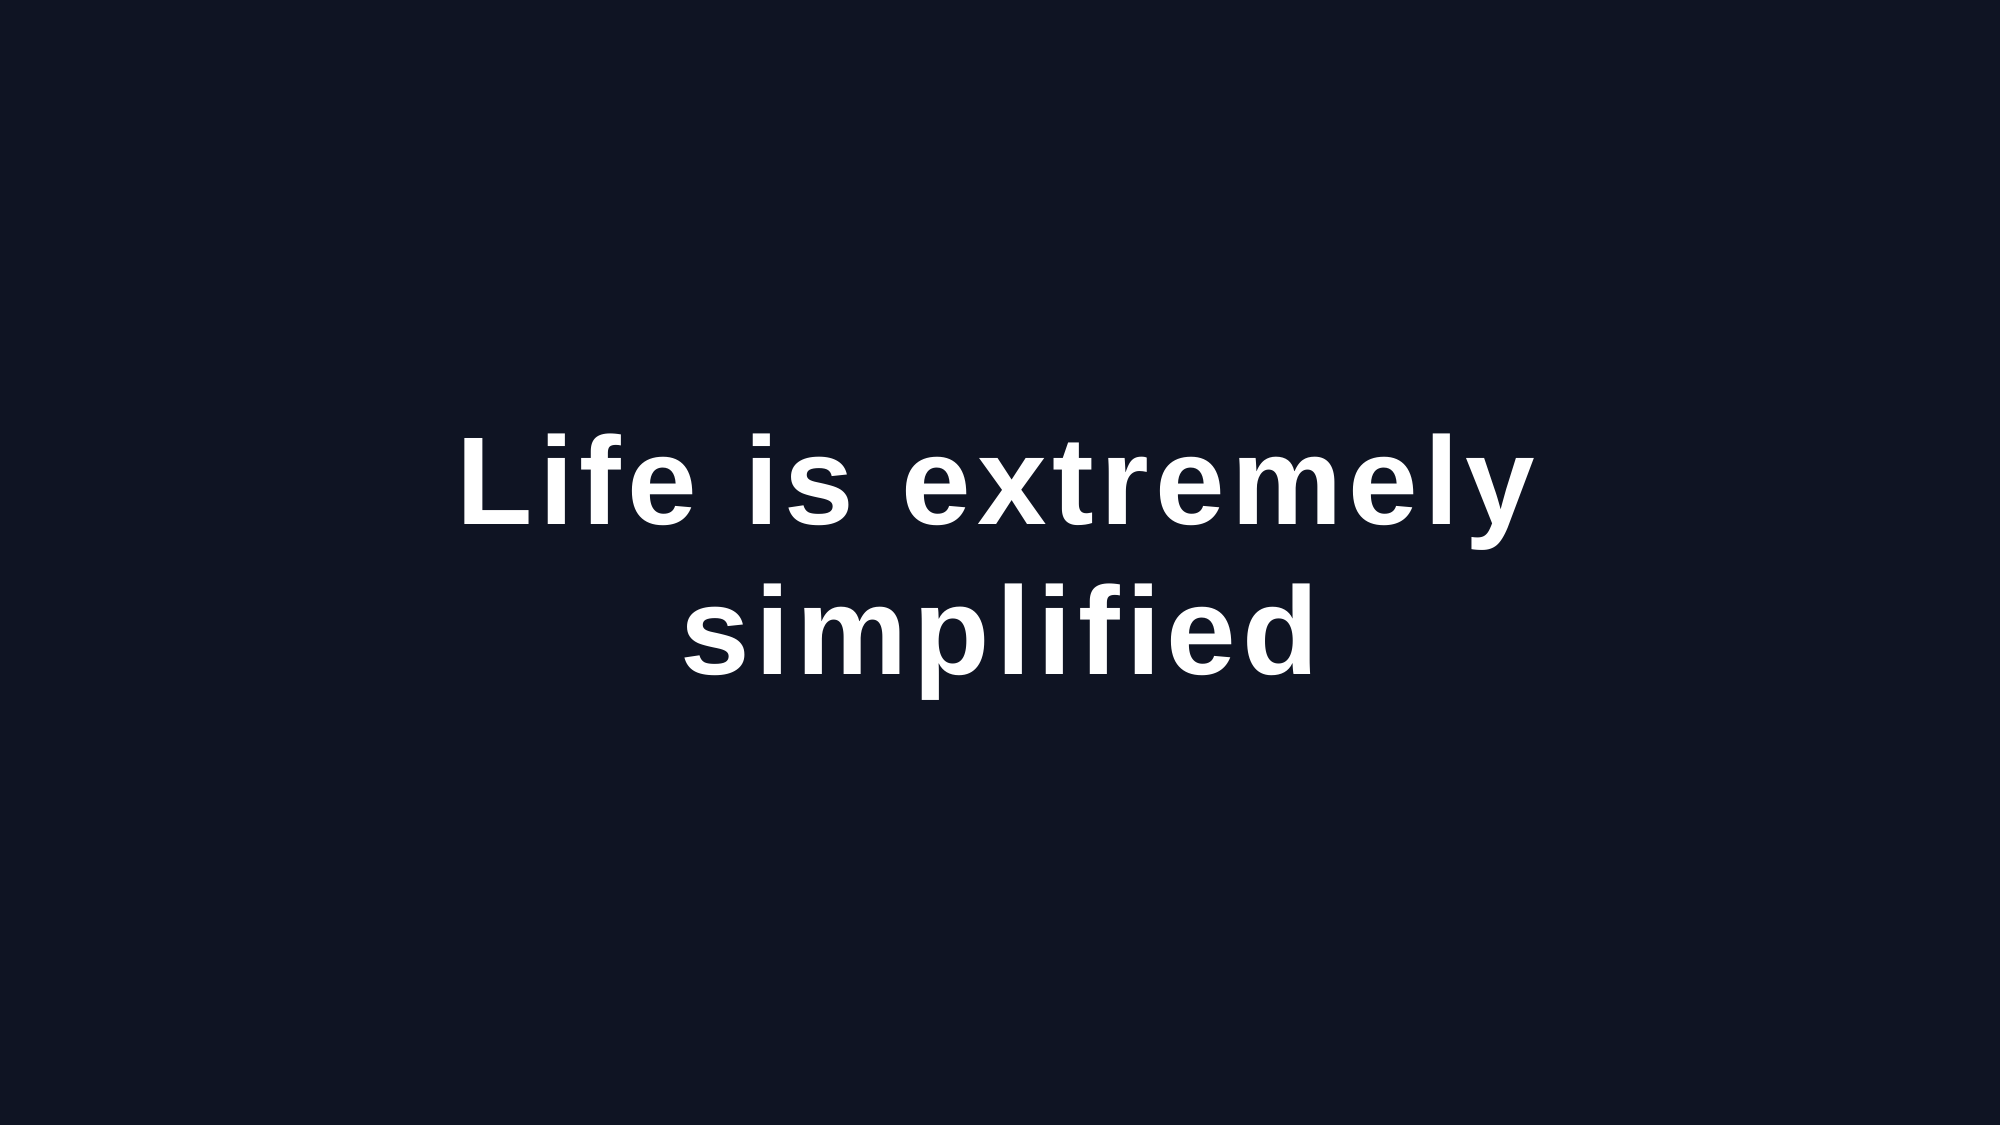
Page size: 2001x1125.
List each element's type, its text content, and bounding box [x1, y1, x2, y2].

title Life is extremely simplified [196, 285, 1804, 708]
